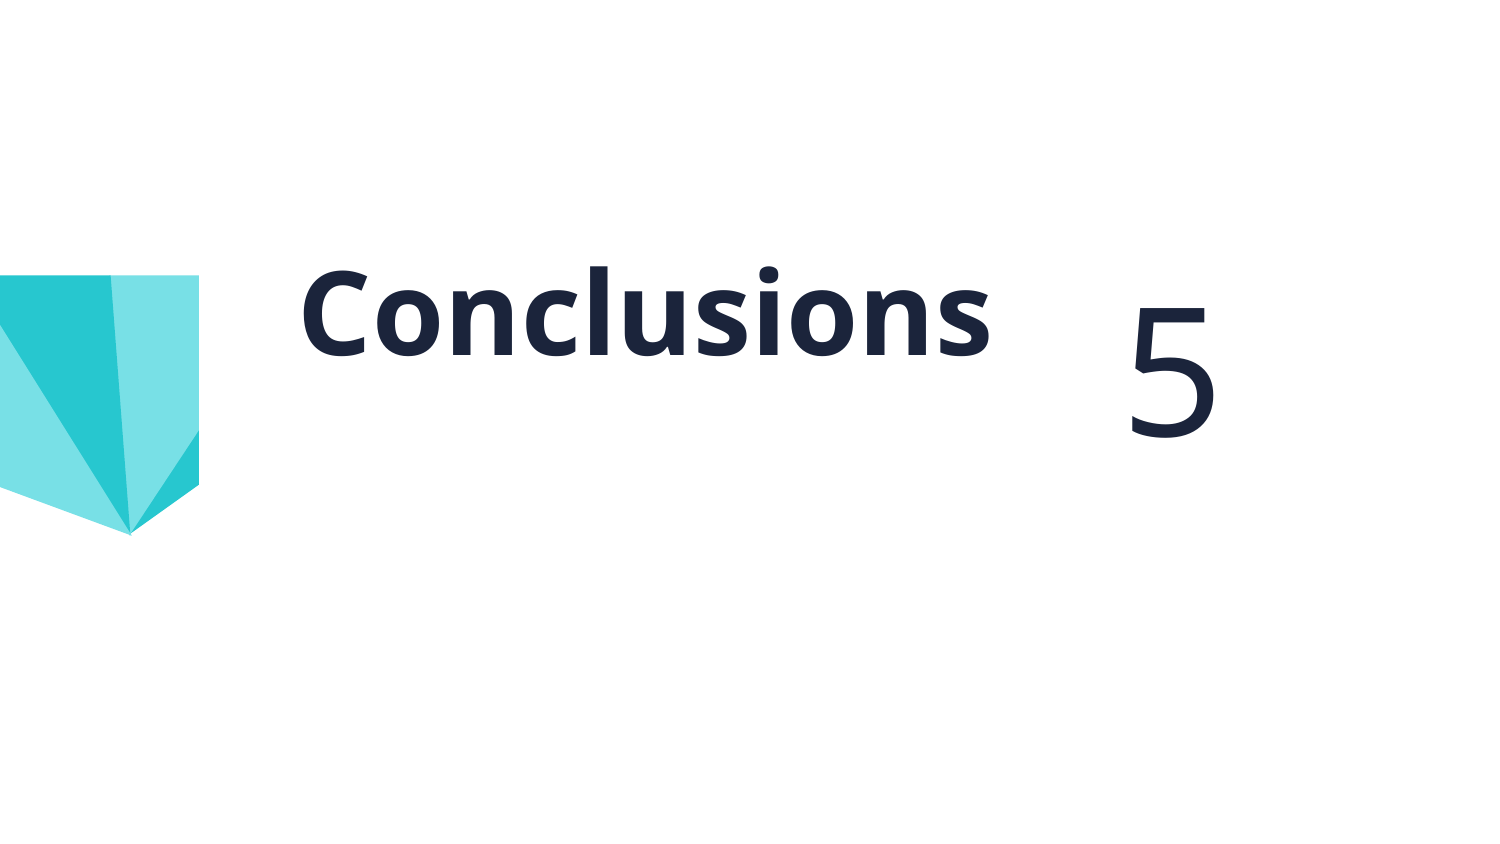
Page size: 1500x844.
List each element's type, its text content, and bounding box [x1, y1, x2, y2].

text_box 5 [1116, 254, 1233, 478]
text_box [0, 275, 200, 537]
text_box Conclusions [292, 248, 1116, 480]
